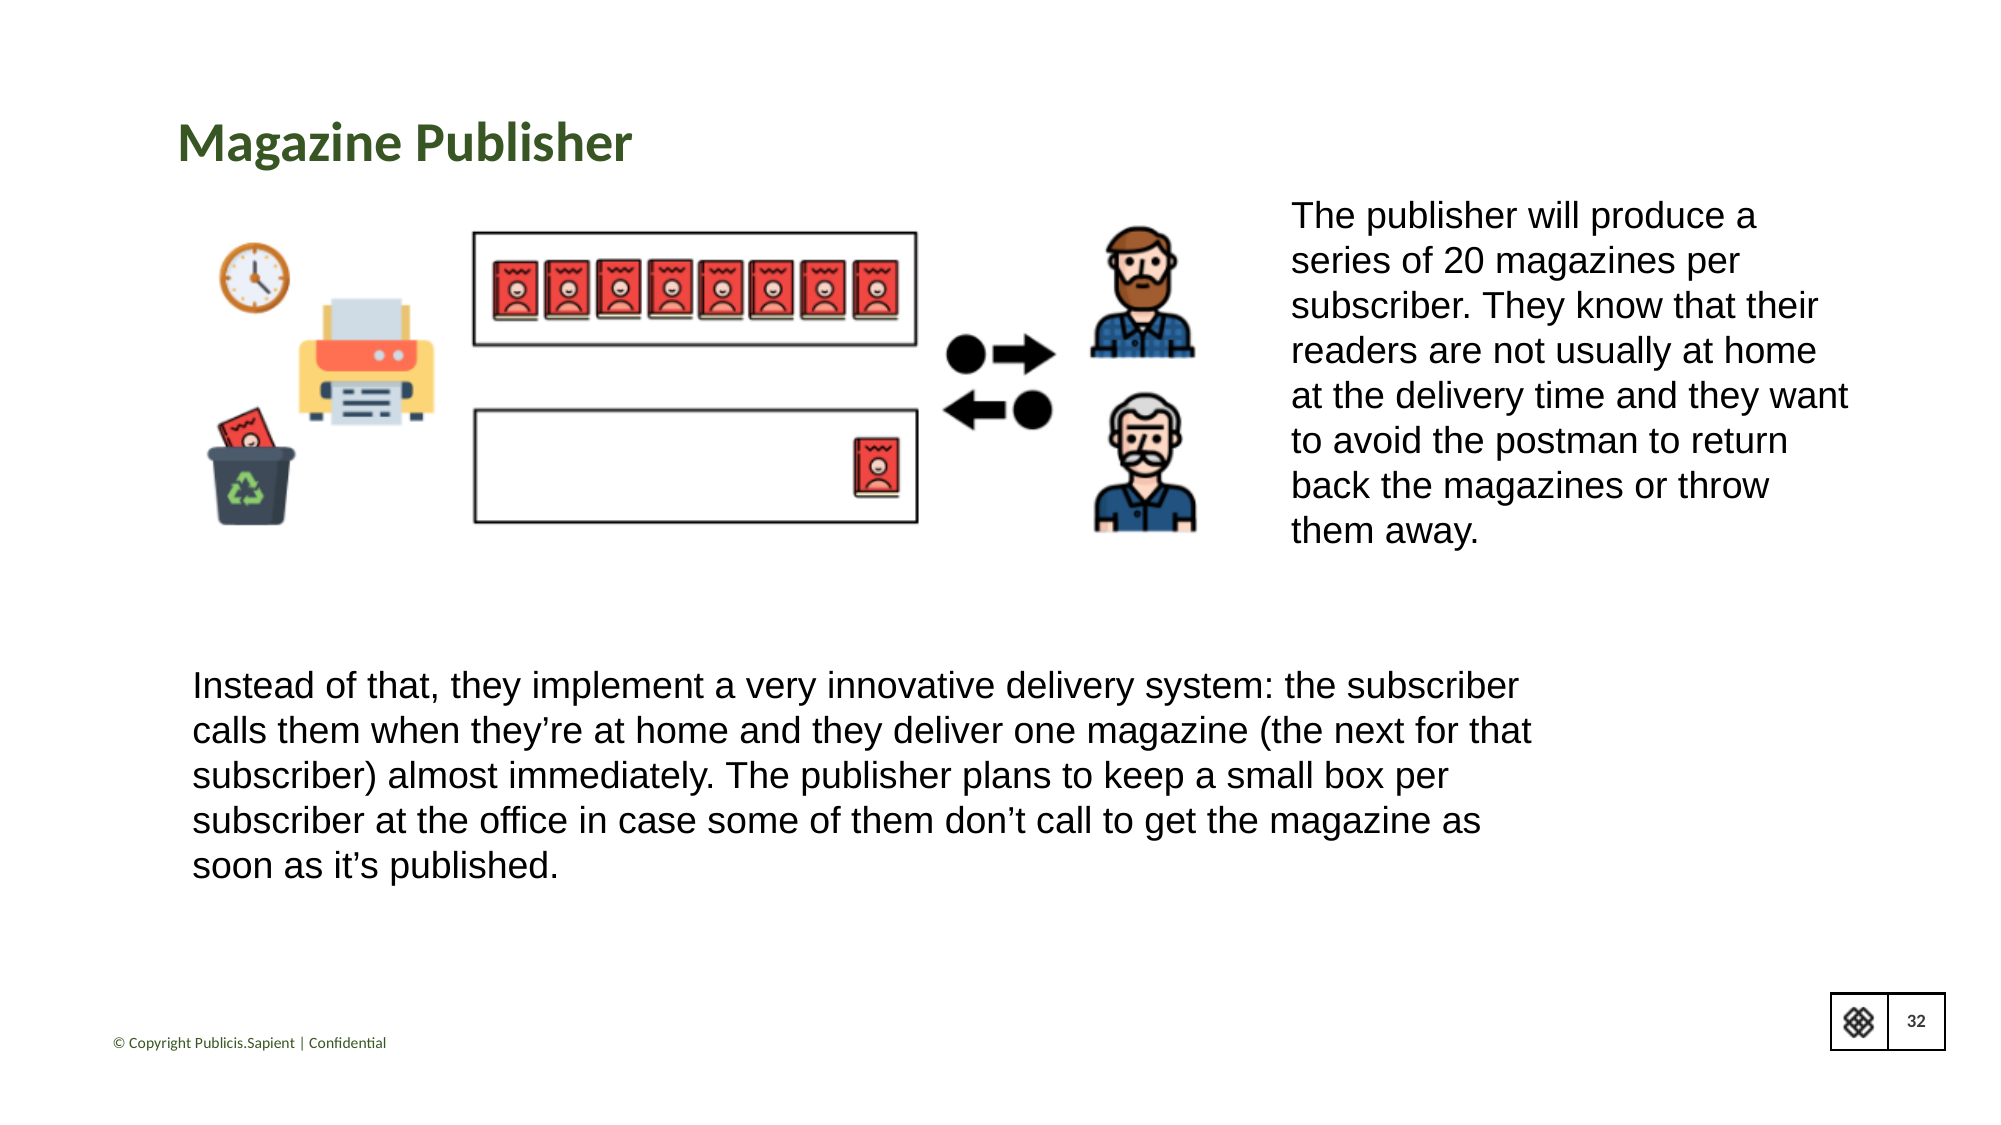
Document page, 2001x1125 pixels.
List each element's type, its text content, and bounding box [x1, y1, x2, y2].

text_box Instead of that, they implement a very innovative delivery system: the subscriber calls them when they’re at home and they deliver one magazine (the next for that subscriber) almost immediately. The publisher plans to keep a small box per subscriber at the office in case some of them don’t call to get the magazine as soon as it’s published. [177, 653, 1568, 939]
picture [165, 199, 1277, 563]
text_box The publisher will produce a series of 20 magazines per subscriber. They know that their readers are not usually at home at the delivery time and they want to avoid the postman to return back the magazines or throw them away. [1276, 183, 1868, 559]
picture [1830, 993, 1887, 1051]
title Magazine Publisher [177, 104, 1192, 183]
